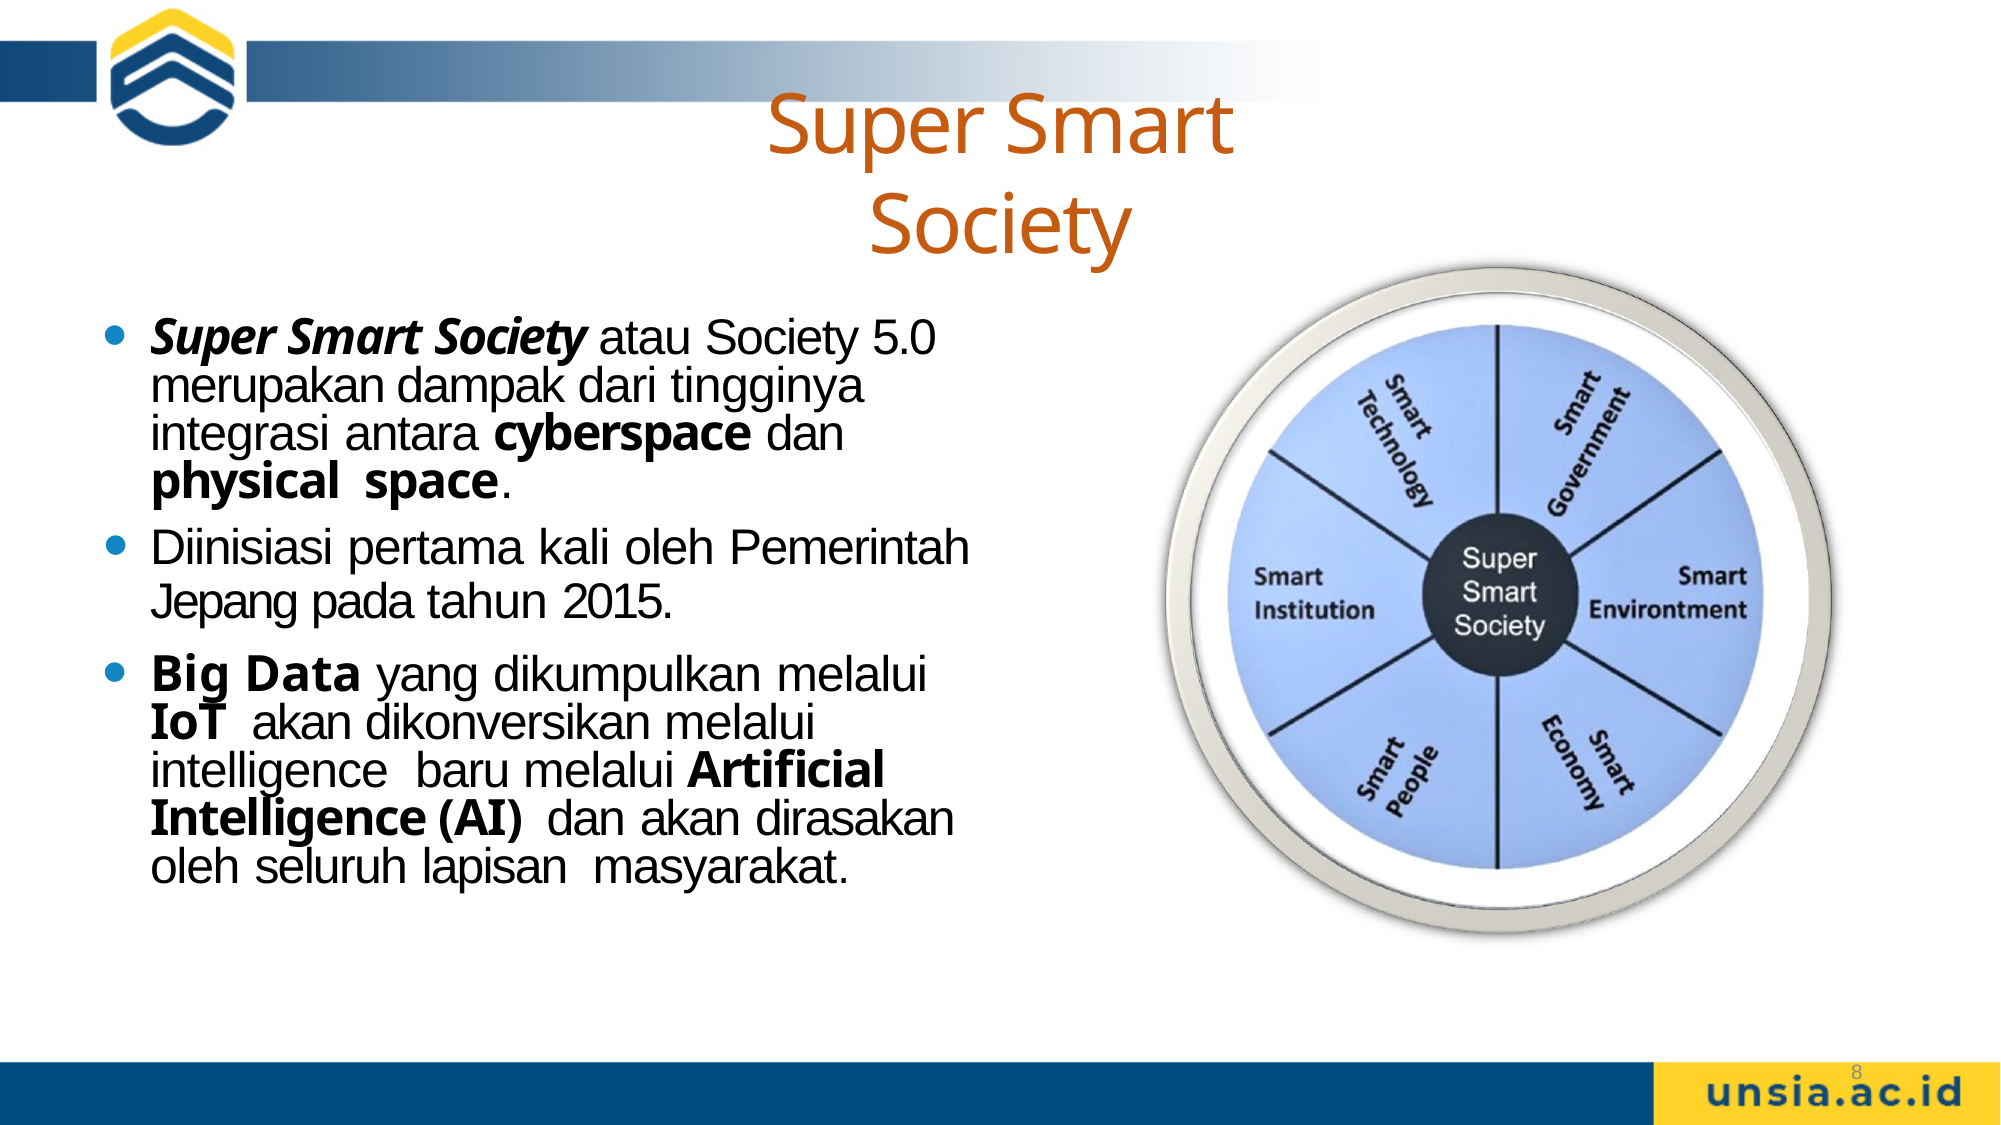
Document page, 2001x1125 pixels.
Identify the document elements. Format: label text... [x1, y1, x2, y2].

text_box Super Smart Society atau Society 5.0 merupakan dampak dari tingginya integrasi antara cyberspace dan physical space. Diinisiasi pertama kali oleh Pemerintah Jepang pada tahun 2015. Big Data yang dikumpulkan melalui IoT akan dikonversikan melalui intelligence baru melalui Artificial Intelligence (AI) dan akan dirasakan oleh seluruh lapisan masyarakat. [100, 302, 1000, 894]
text_box [1141, 243, 1855, 956]
slide_number 8 [1412, 746, 1863, 1125]
picture [0, 0, 2001, 1125]
title Super Smart Society [631, 67, 1369, 270]
